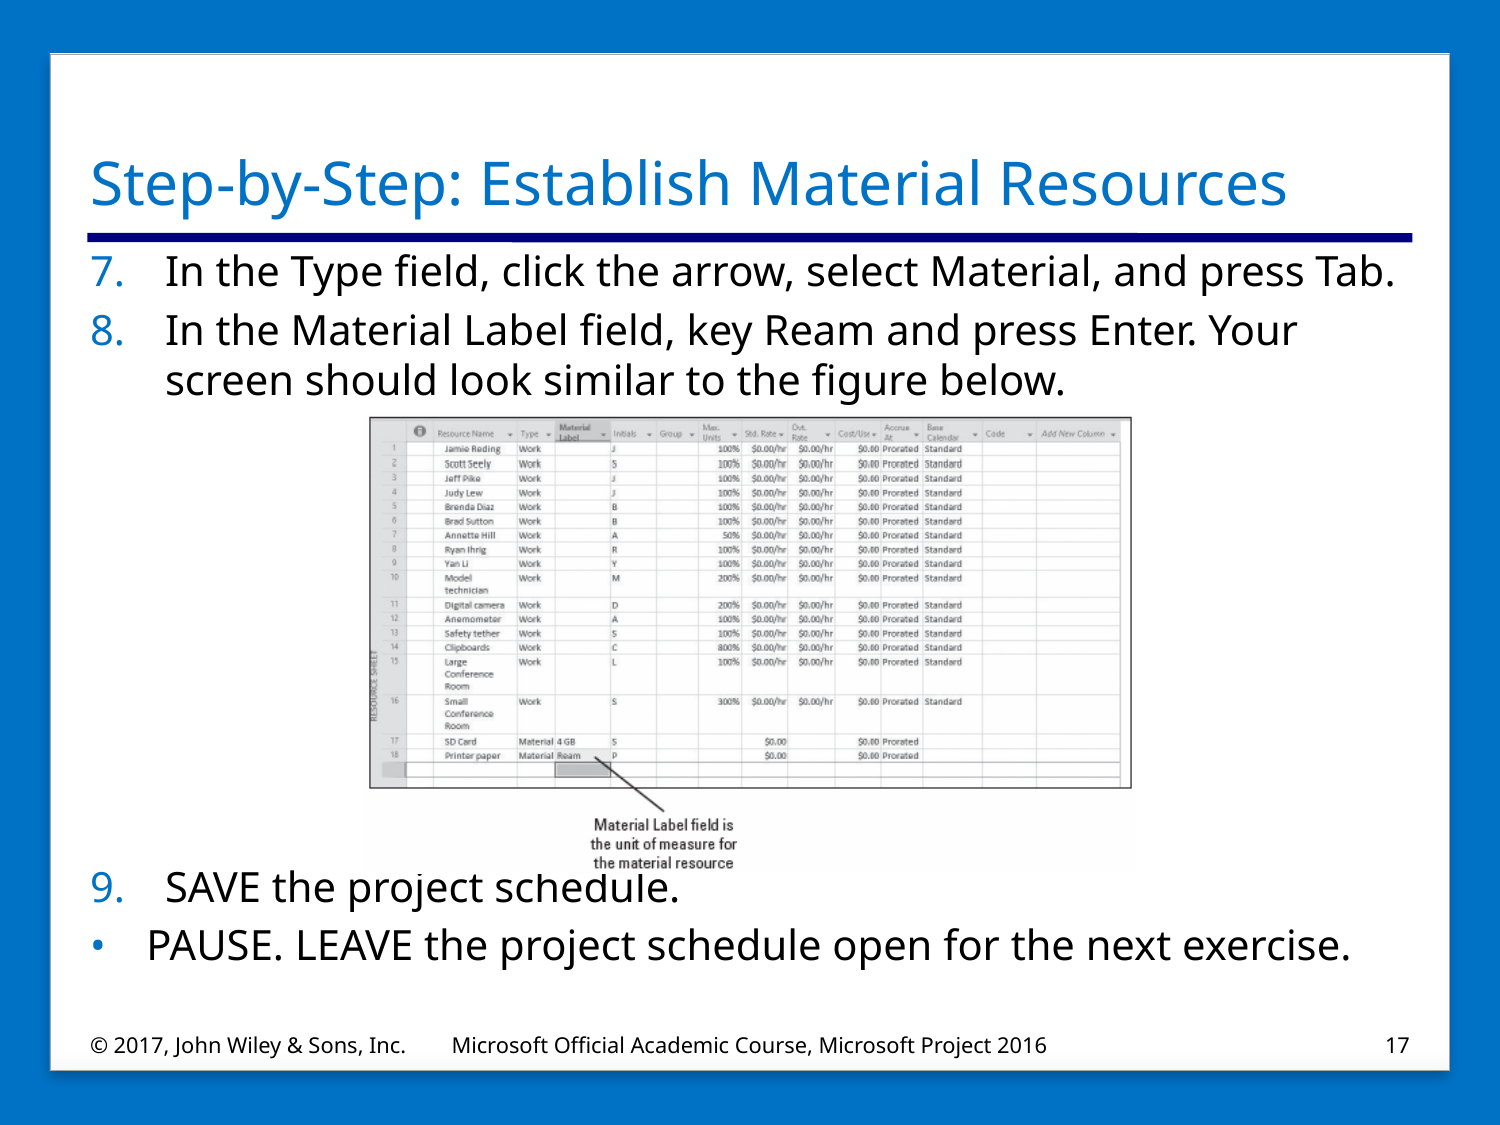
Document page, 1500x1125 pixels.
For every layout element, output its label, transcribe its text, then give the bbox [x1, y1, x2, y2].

slide_number © 2017, John Wiley & Sons, Inc. [74, 1024, 426, 1103]
list In the Type field, click the arrow, select Material, and press Tab. In the Material Label field, key Ream and press Enter. Your screen should look similar to the figure below. SAVE the project schedule. PAUSE. LEAVE the project schedule open for the next exercise. [75, 237, 1425, 1063]
slide_number 17 [1074, 1024, 1426, 1103]
footer Microsoft Official Academic Course, Microsoft Project 2016 [431, 1024, 1069, 1103]
picture [364, 412, 1136, 874]
title Step-by-Step: Establish Material Resources [74, 74, 1426, 226]
